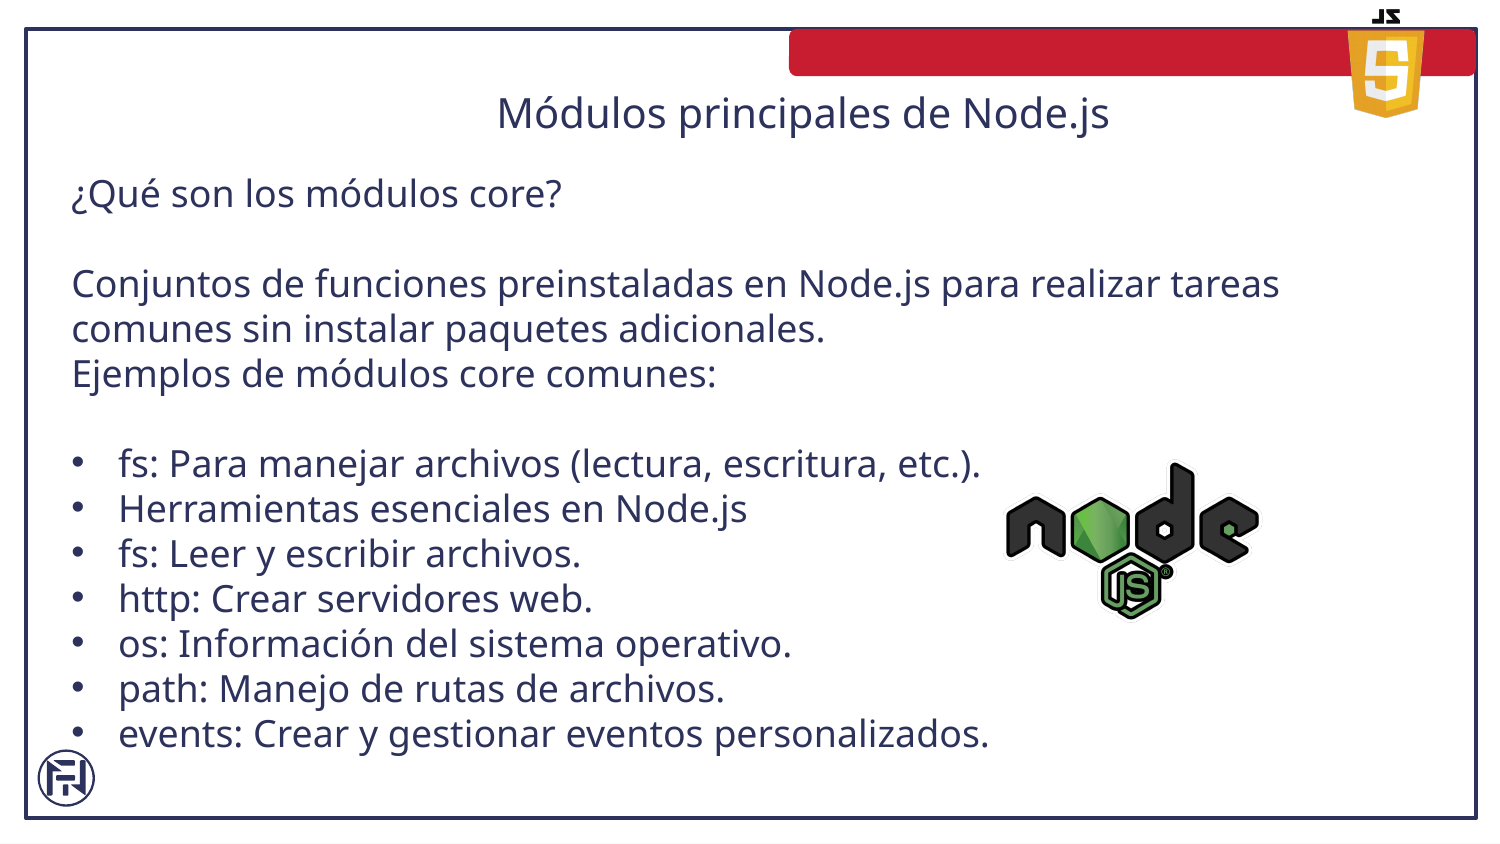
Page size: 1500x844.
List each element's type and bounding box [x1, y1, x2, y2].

text_box [786, 26, 1294, 79]
picture [1299, 9, 1473, 118]
picture [998, 440, 1267, 642]
text_box [24, 27, 1478, 820]
